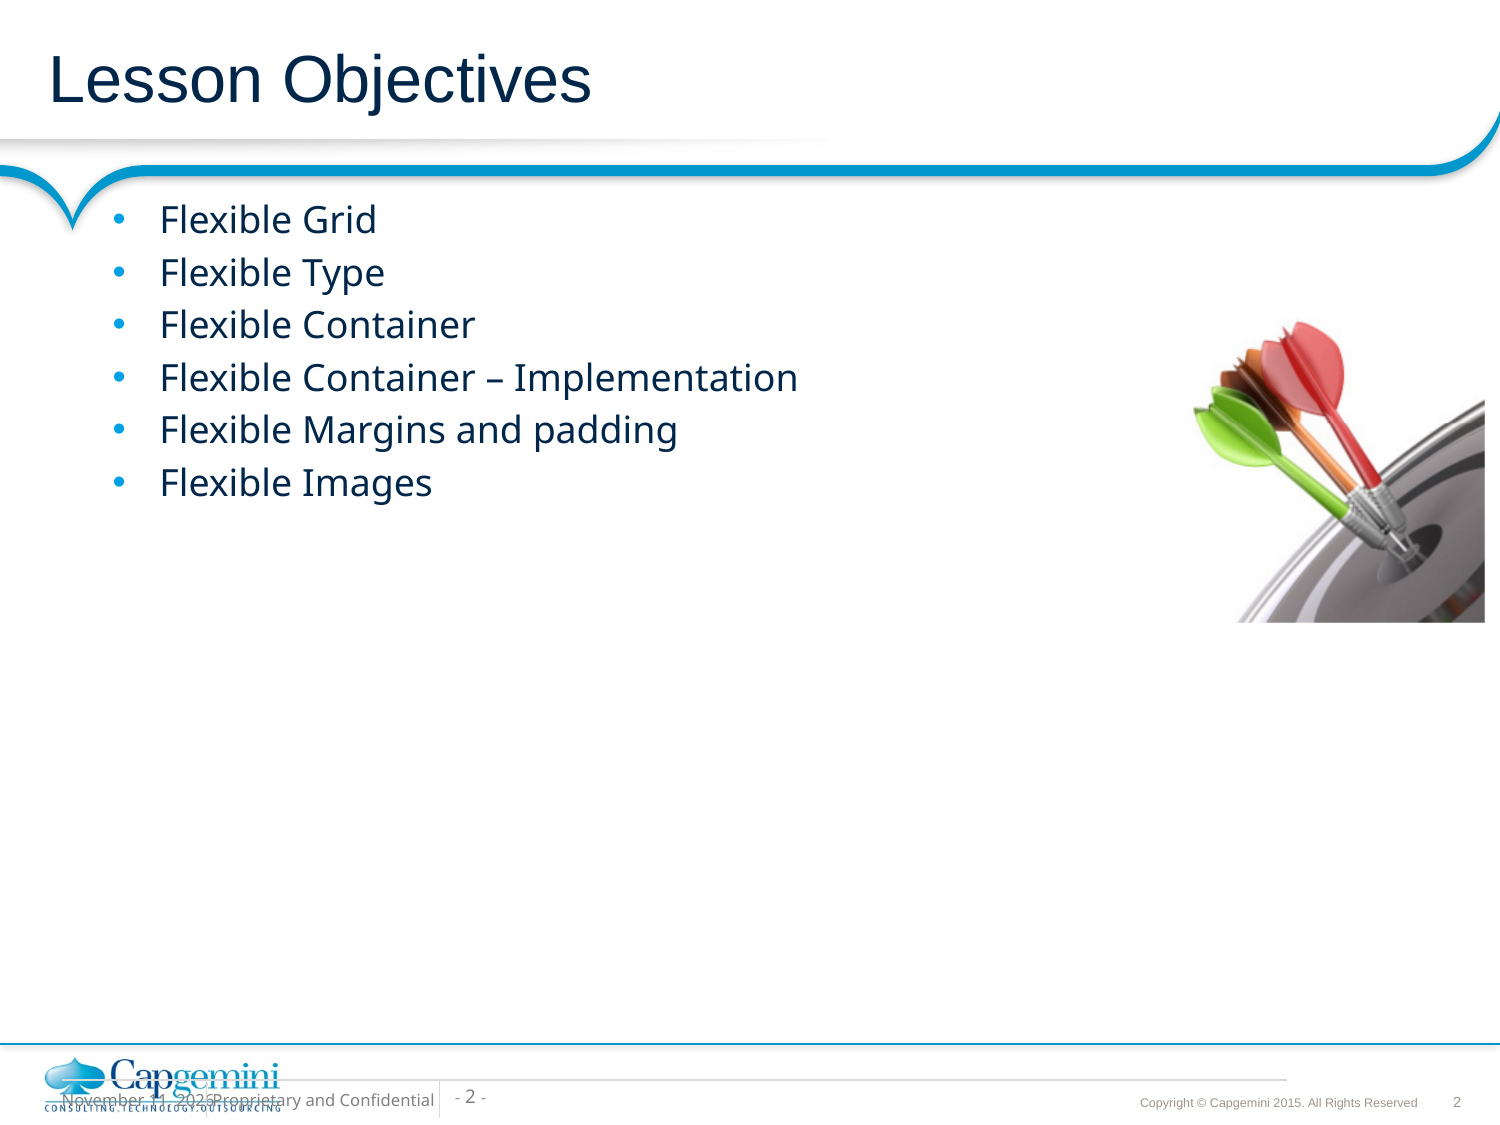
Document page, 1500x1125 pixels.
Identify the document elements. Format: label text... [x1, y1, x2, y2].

picture [1163, 299, 1492, 630]
picture [44, 1056, 281, 1113]
text_box Flexible Grid Flexible Type Flexible Container Flexible Container – Implementation Flexible Margins and padding Flexible Images [97, 188, 815, 707]
picture [207, 1081, 281, 1113]
picture [14, 165, 131, 174]
title Lesson Objectives [0, 0, 1500, 165]
text_box [49, 171, 1056, 285]
